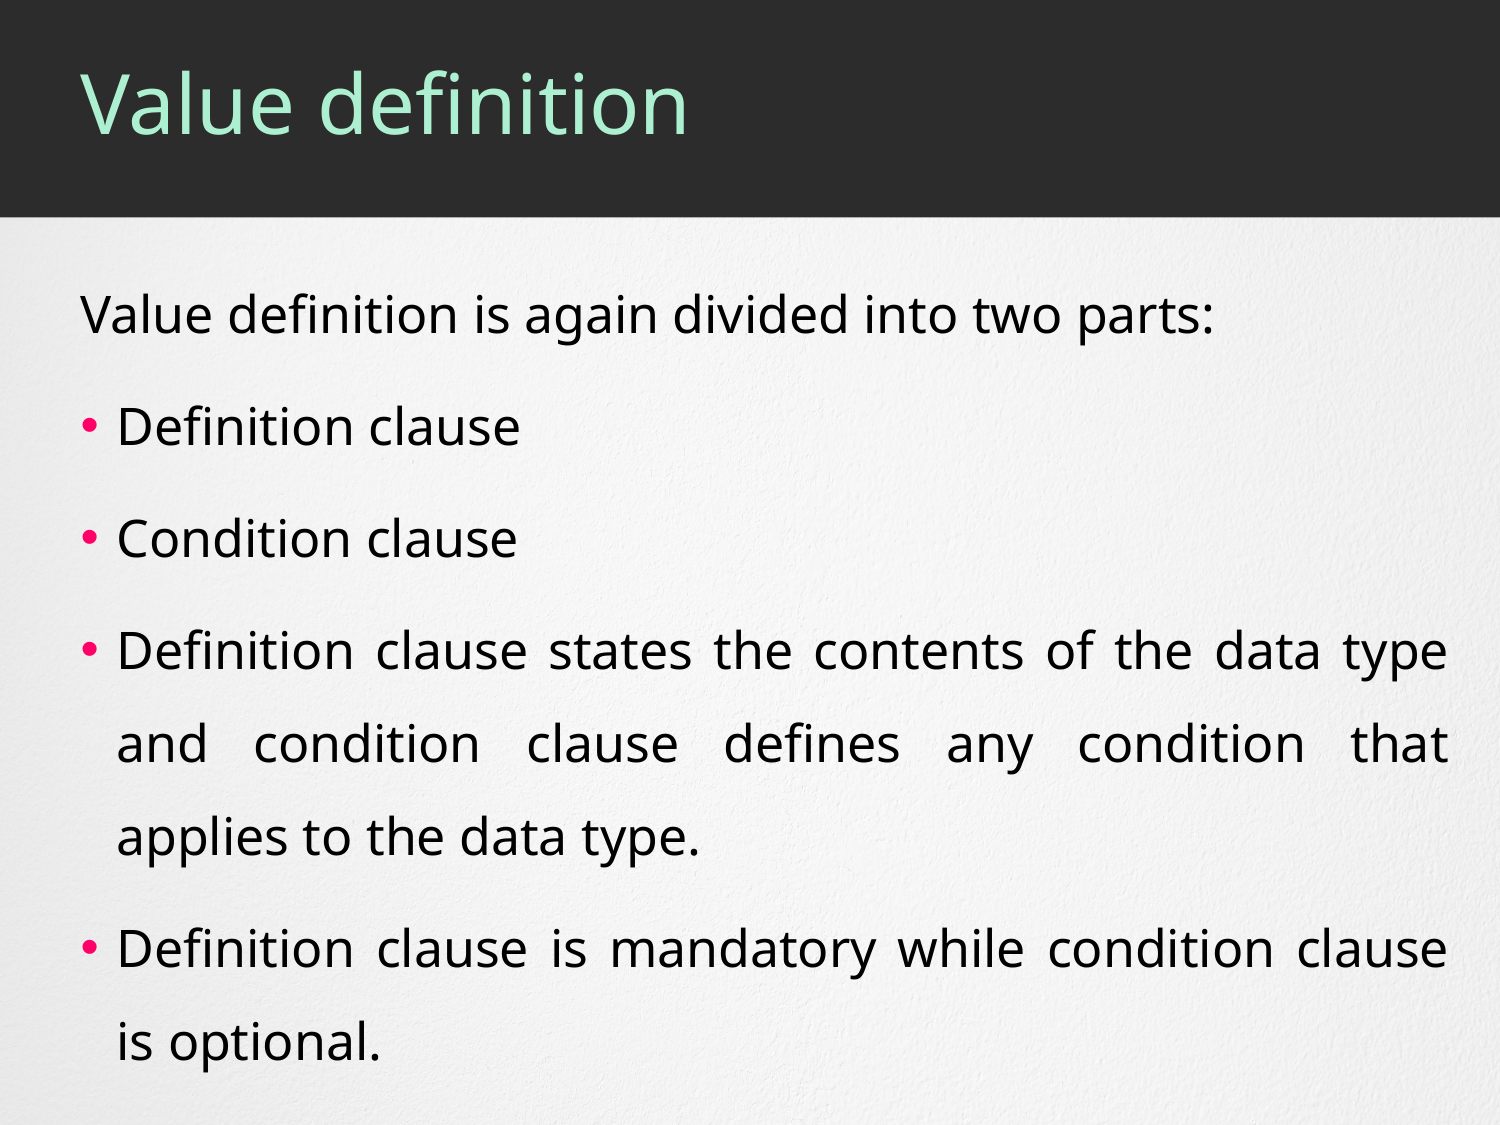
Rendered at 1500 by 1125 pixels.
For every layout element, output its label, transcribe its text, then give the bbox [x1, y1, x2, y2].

title Value definition [65, 0, 1500, 216]
list Value definition is again divided into two parts: Definition clause Condition clause Definition clause states the contents of the data type and condition clause defines any condition that applies to the data type. Definition clause is mandatory while condition clause is optional. [65, 243, 1466, 1085]
